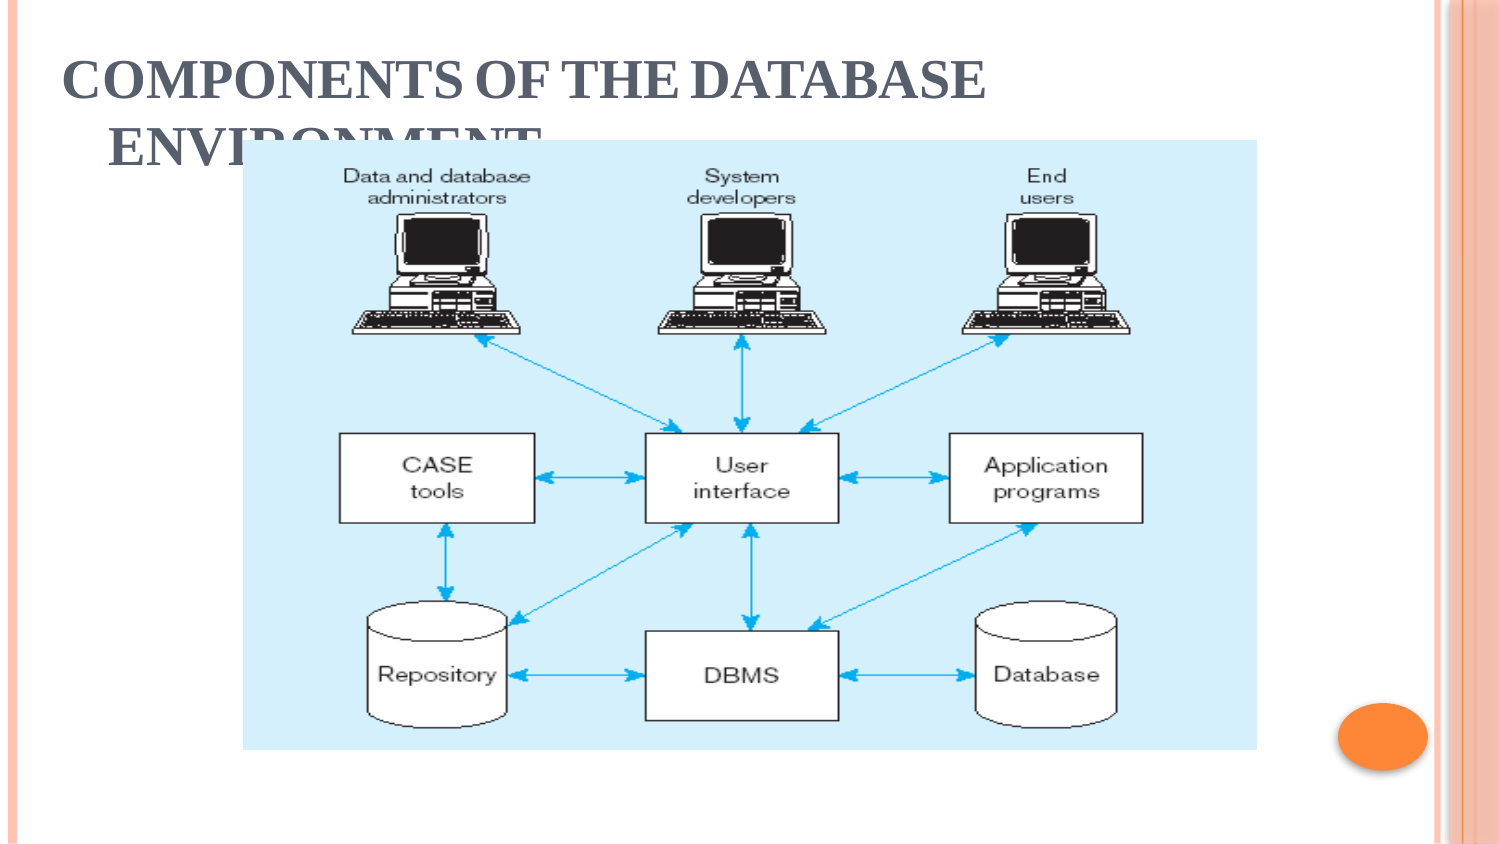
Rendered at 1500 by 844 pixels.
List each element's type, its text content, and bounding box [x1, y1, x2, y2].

picture [243, 140, 1257, 751]
text_box Components of the Database Environment [37, 34, 1238, 119]
